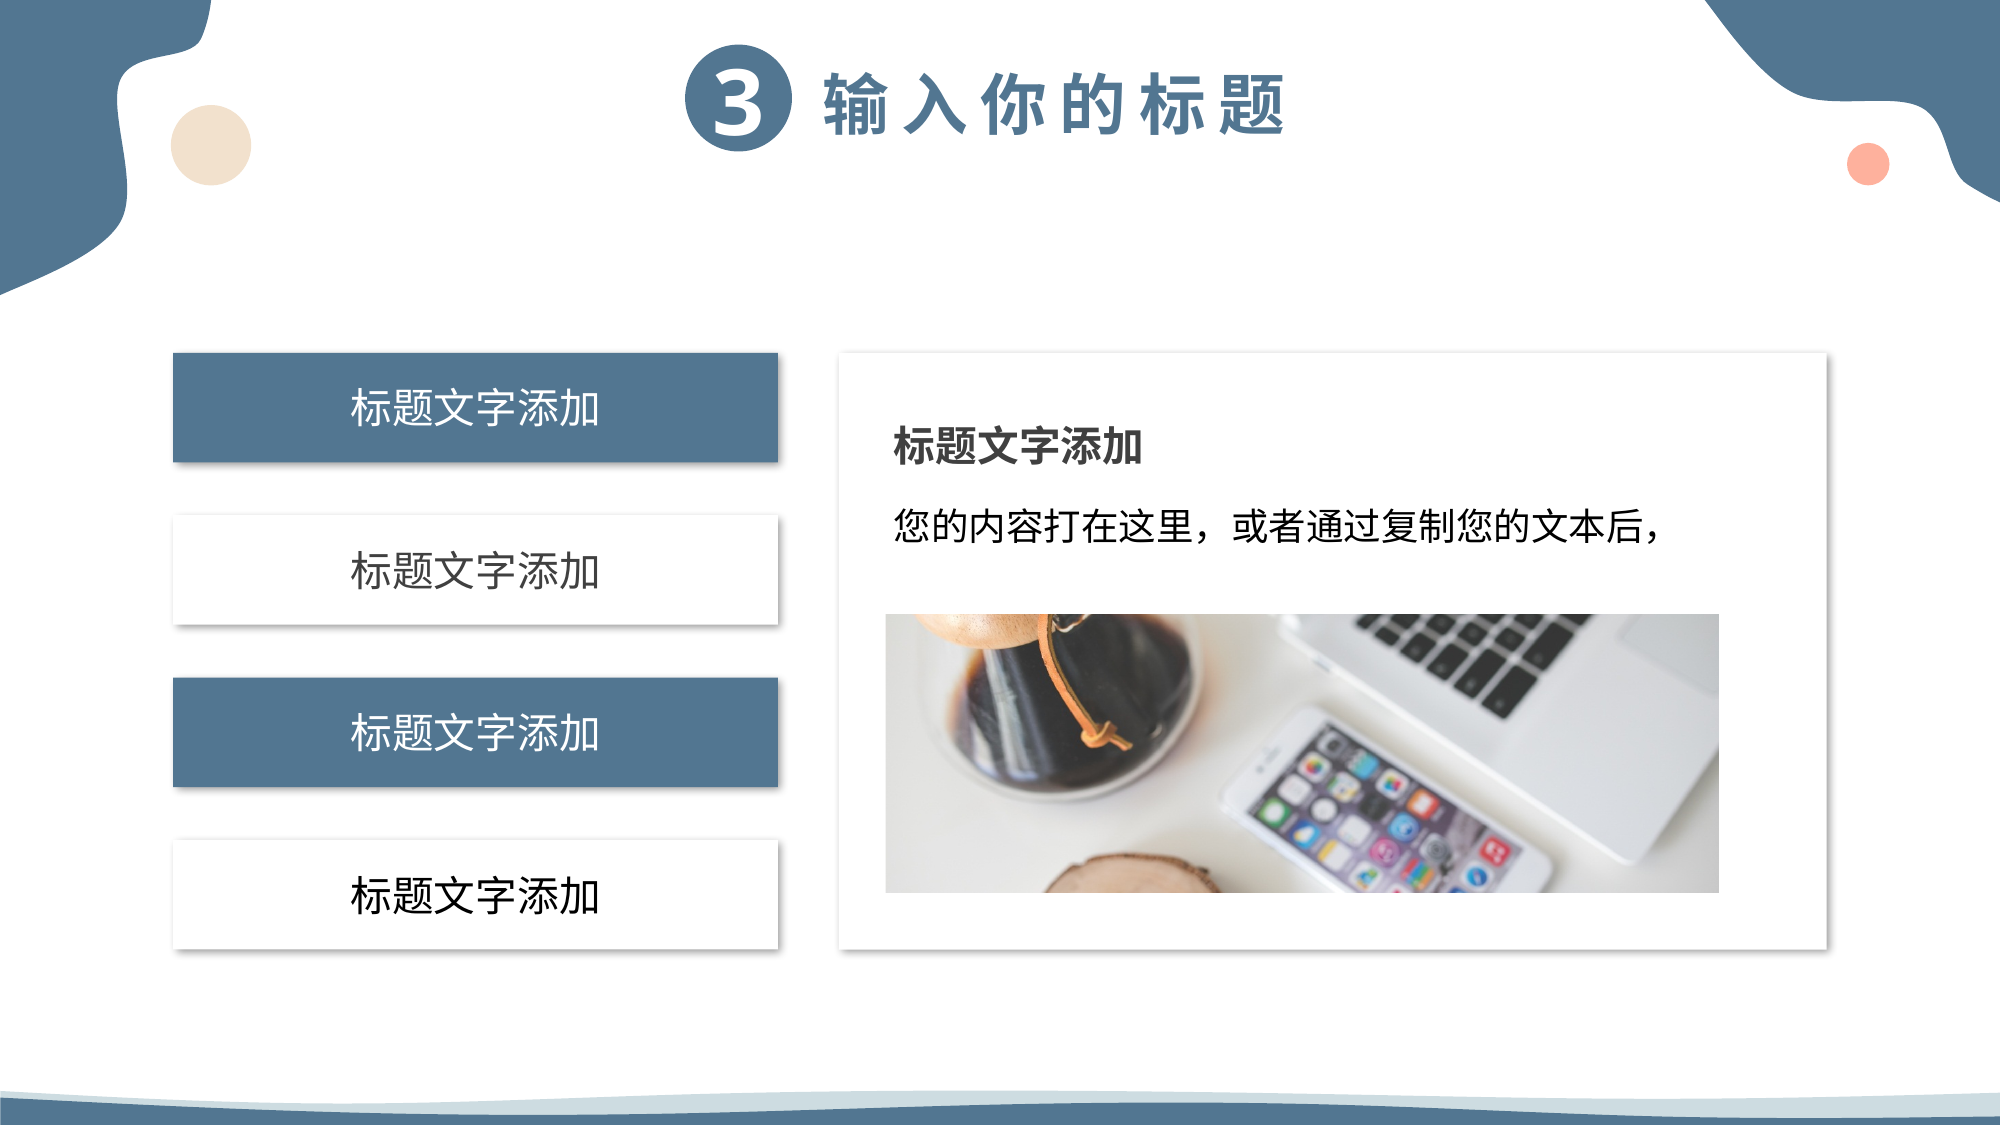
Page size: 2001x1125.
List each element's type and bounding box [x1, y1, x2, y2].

text_box [173, 352, 779, 463]
text_box [838, 352, 1827, 950]
picture [885, 614, 1720, 893]
text_box [173, 515, 779, 625]
text_box [173, 839, 779, 950]
text_box [173, 677, 779, 788]
